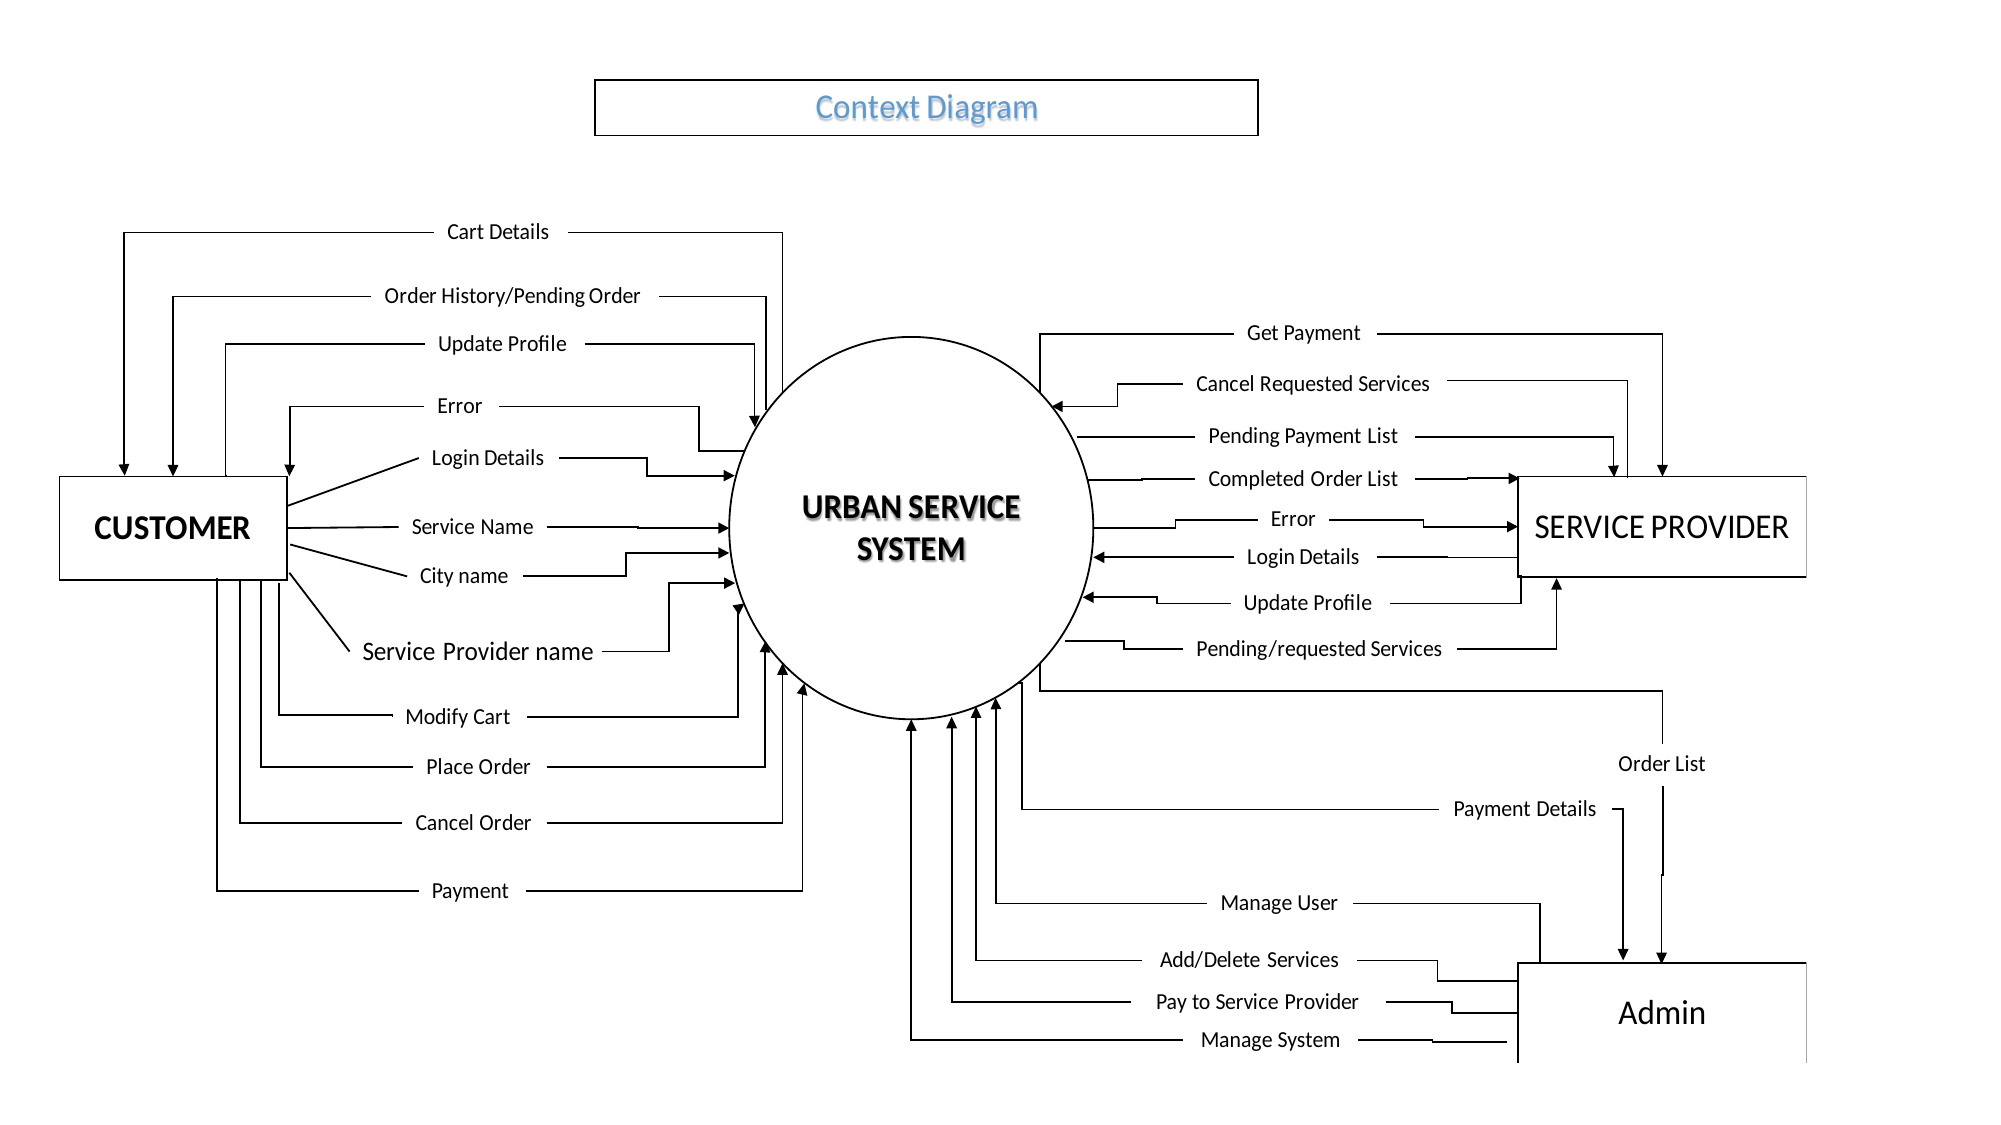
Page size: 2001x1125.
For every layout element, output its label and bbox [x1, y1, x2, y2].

text_box [58, 30, 1807, 1063]
